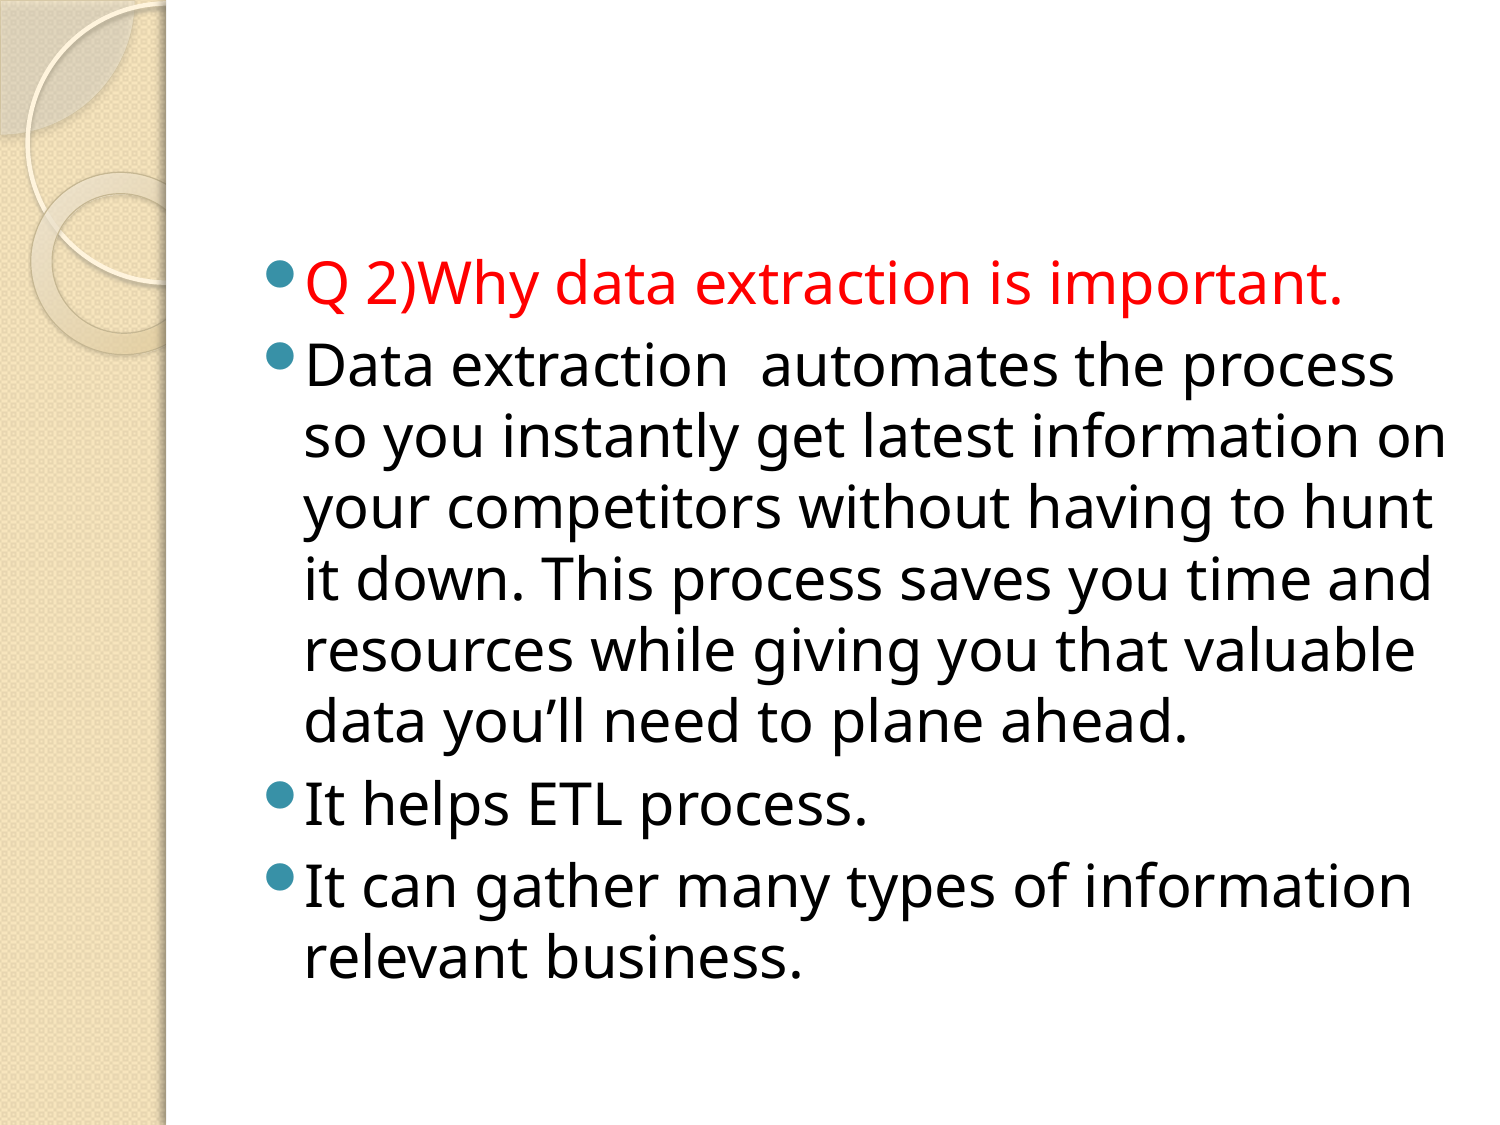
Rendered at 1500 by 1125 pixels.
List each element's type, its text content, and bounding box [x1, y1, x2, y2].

list Q 2)Why data extraction is important. Data extraction automates the process so you instantly get latest information on your competitors without having to hunt it down. This process saves you time and resources while giving you that valuable data you’ll need to plane ahead. It helps ETL process. It can gather many types of information relevant business. [235, 237, 1466, 1025]
